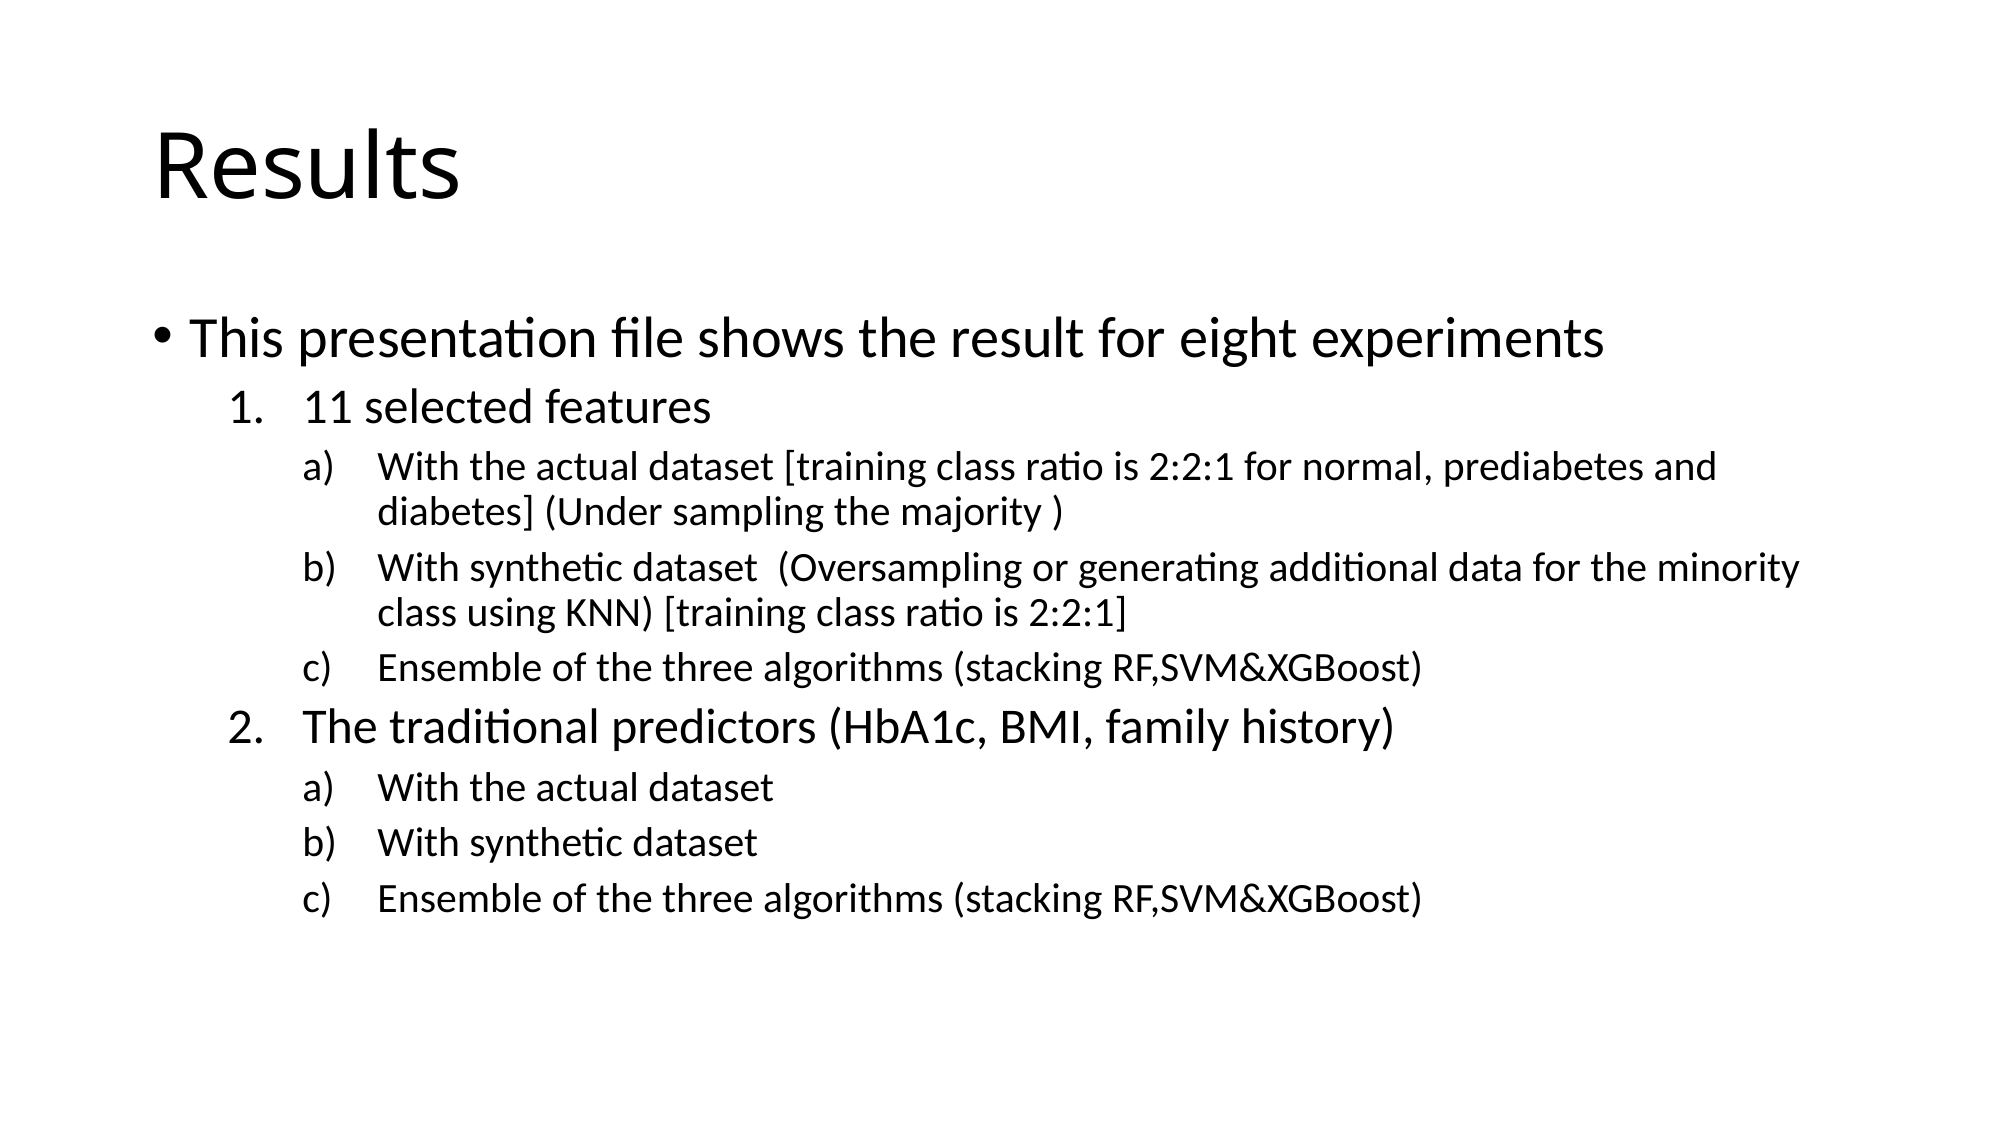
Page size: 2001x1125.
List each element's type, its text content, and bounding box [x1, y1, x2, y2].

list This presentation file shows the result for eight experiments 11 selected features With the actual dataset [training class ratio is 2:2:1 for normal, prediabetes and diabetes] (Under sampling the majority ) With synthetic dataset (Oversampling or generating additional data for the minority class using KNN) [training class ratio is 2:2:1] Ensemble of the three algorithms (stacking RF,SVM&XGBoost) The traditional predictors (HbA1c, BMI, family history) With the actual dataset With synthetic dataset Ensemble of the three algorithms (stacking RF,SVM&XGBoost) [137, 299, 1863, 1014]
title Results [137, 59, 1863, 278]
